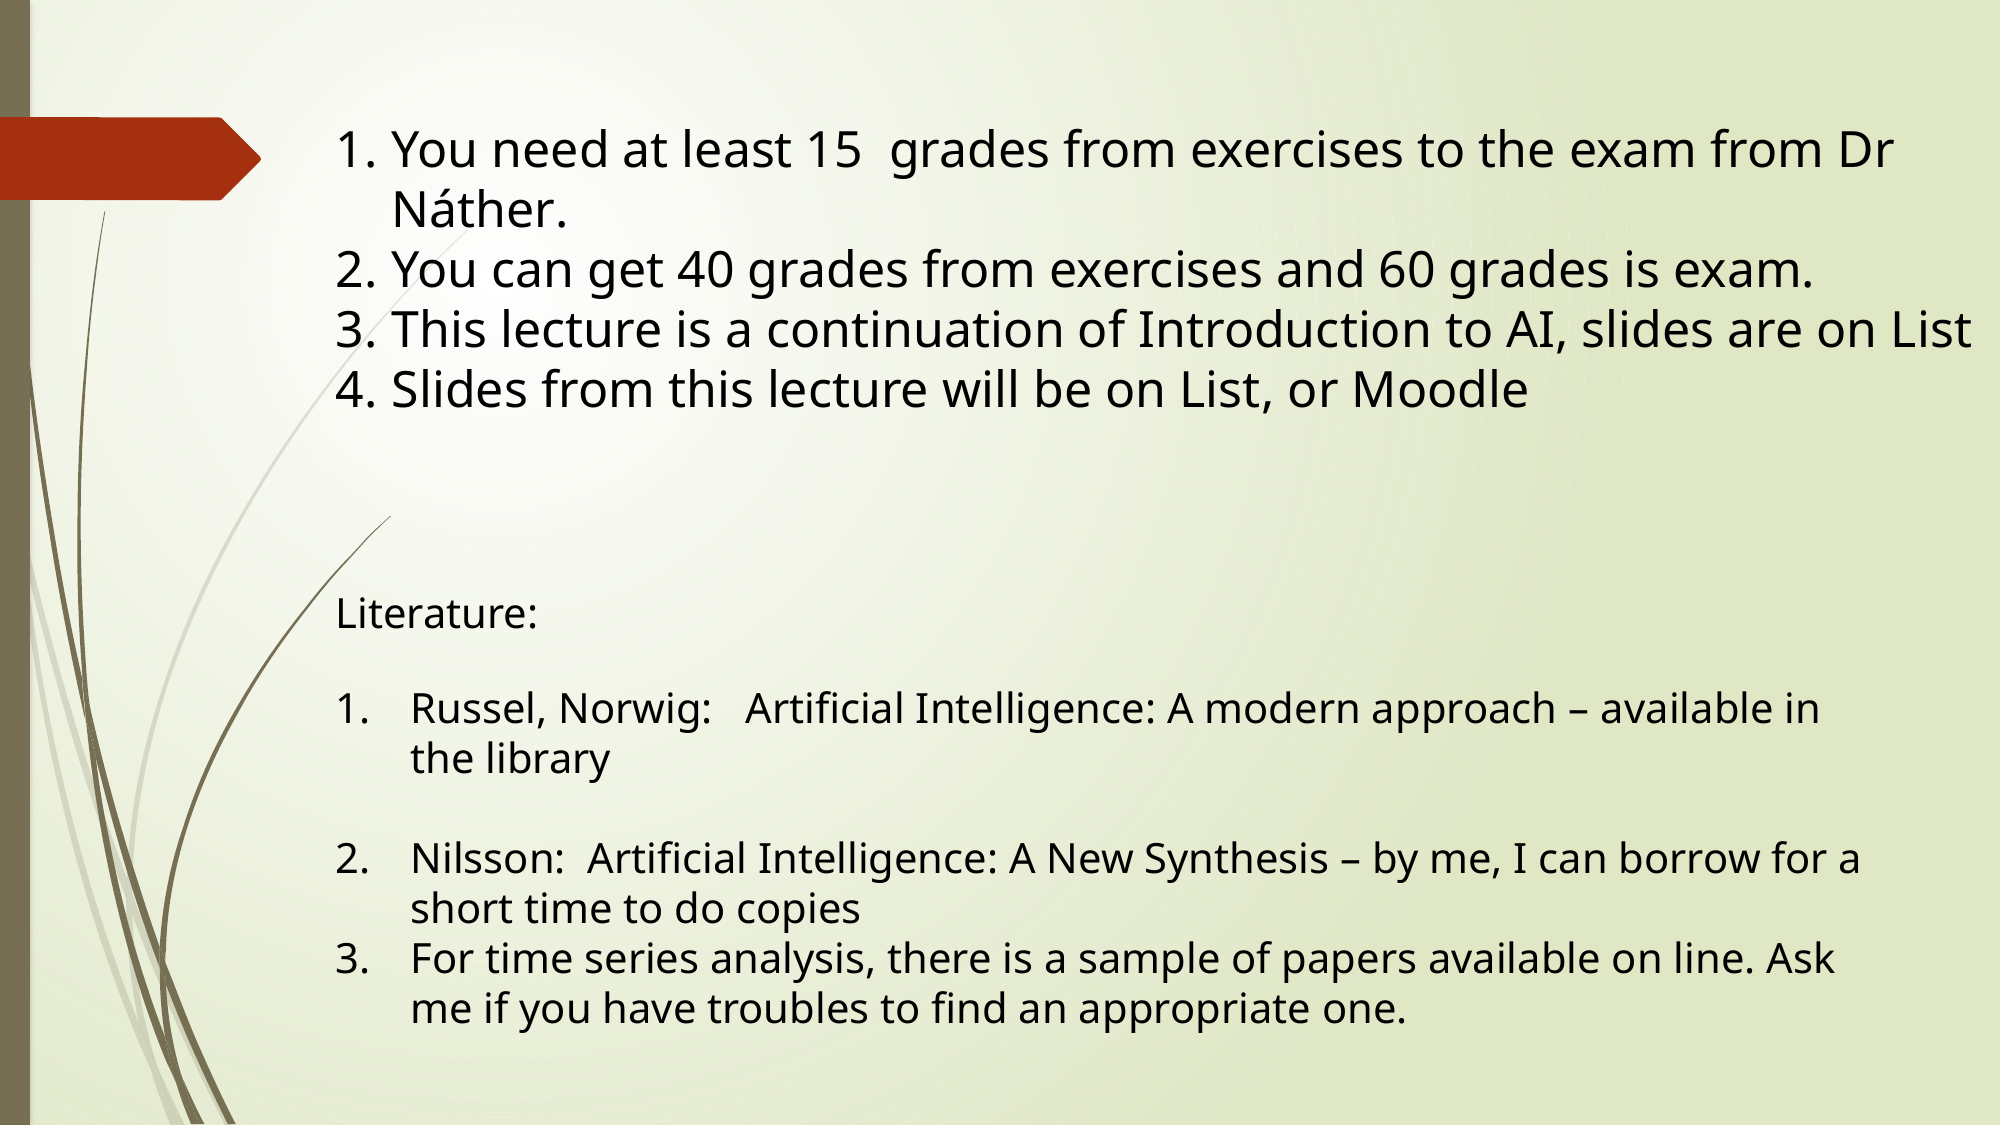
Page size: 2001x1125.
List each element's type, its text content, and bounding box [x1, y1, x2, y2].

text_box You need at least 15 grades from exercises to the exam from Dr Náther. You can get 40 grades from exercises and 60 grades is exam. This lecture is a continuation of Introduction to AI, slides are on List Slides from this lecture will be on List, or Moodle [320, 110, 2000, 471]
text_box Literature: Russel, Norwig: Artificial Intelligence: A modern approach – available in the library Nilsson: Artificial Intelligence: A New Synthesis – by me, I can borrow for a short time to do copies For time series analysis, there is a sample of papers available on line. Ask me if you have troubles to find an appropriate one. [320, 579, 1888, 1040]
